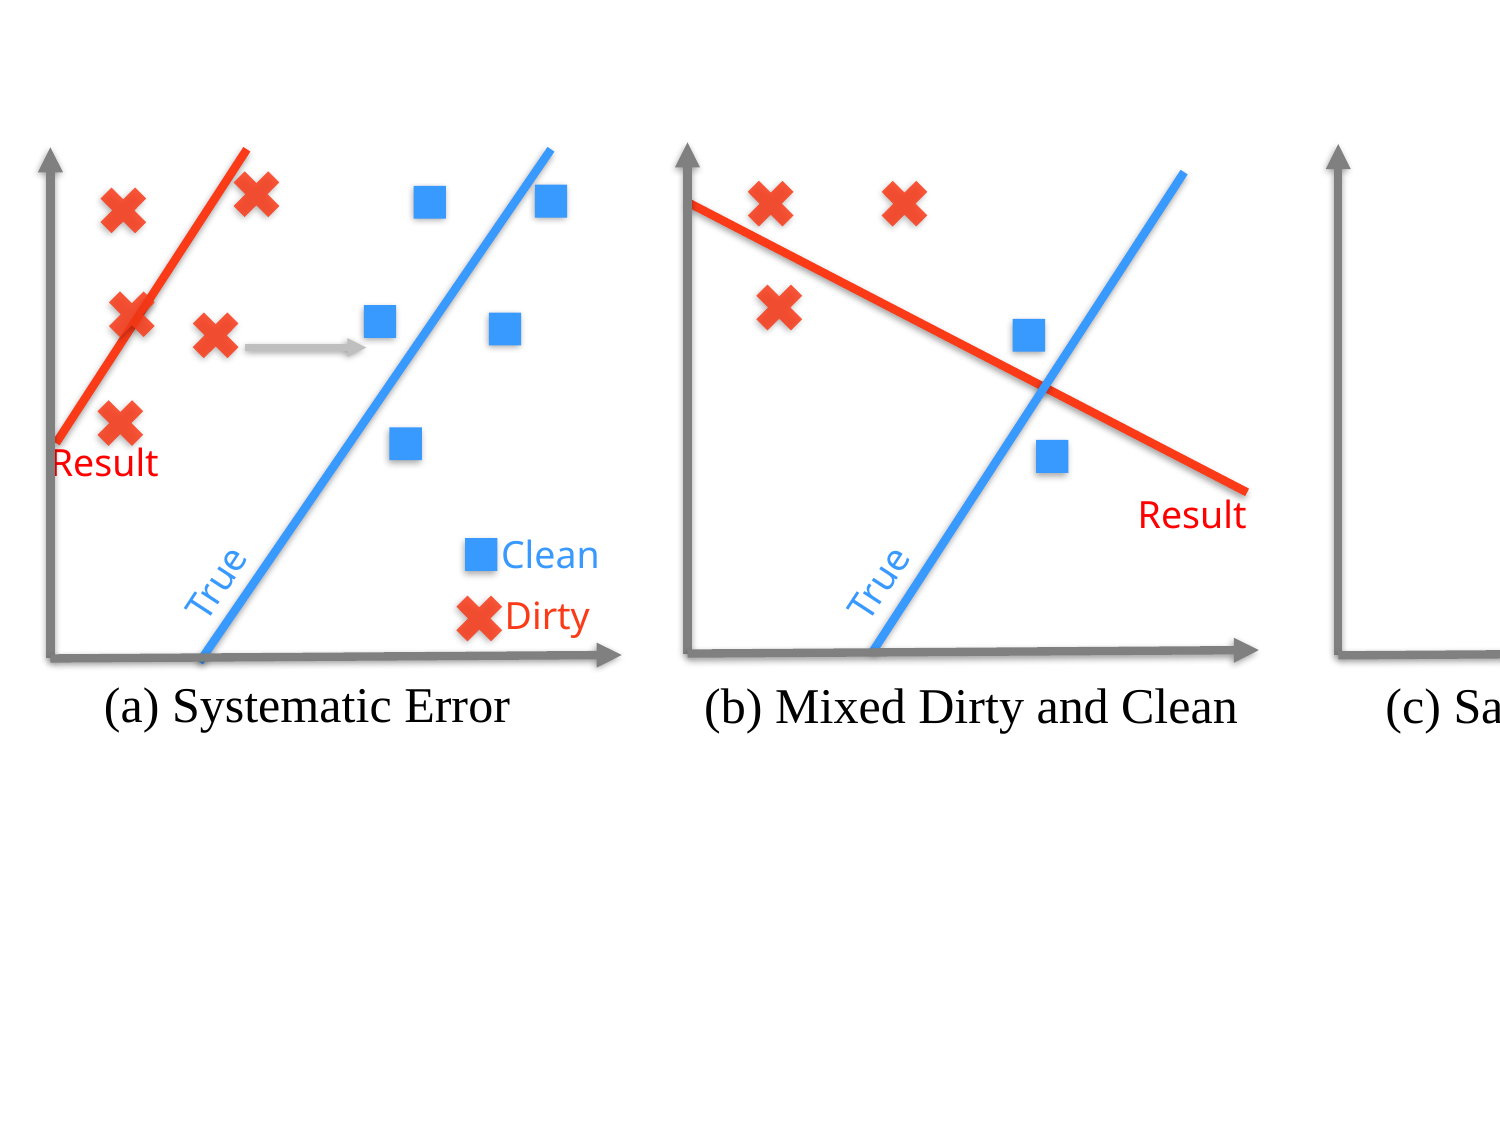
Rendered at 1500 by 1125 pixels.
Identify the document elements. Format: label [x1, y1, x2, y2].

text_box [41, 142, 1500, 742]
